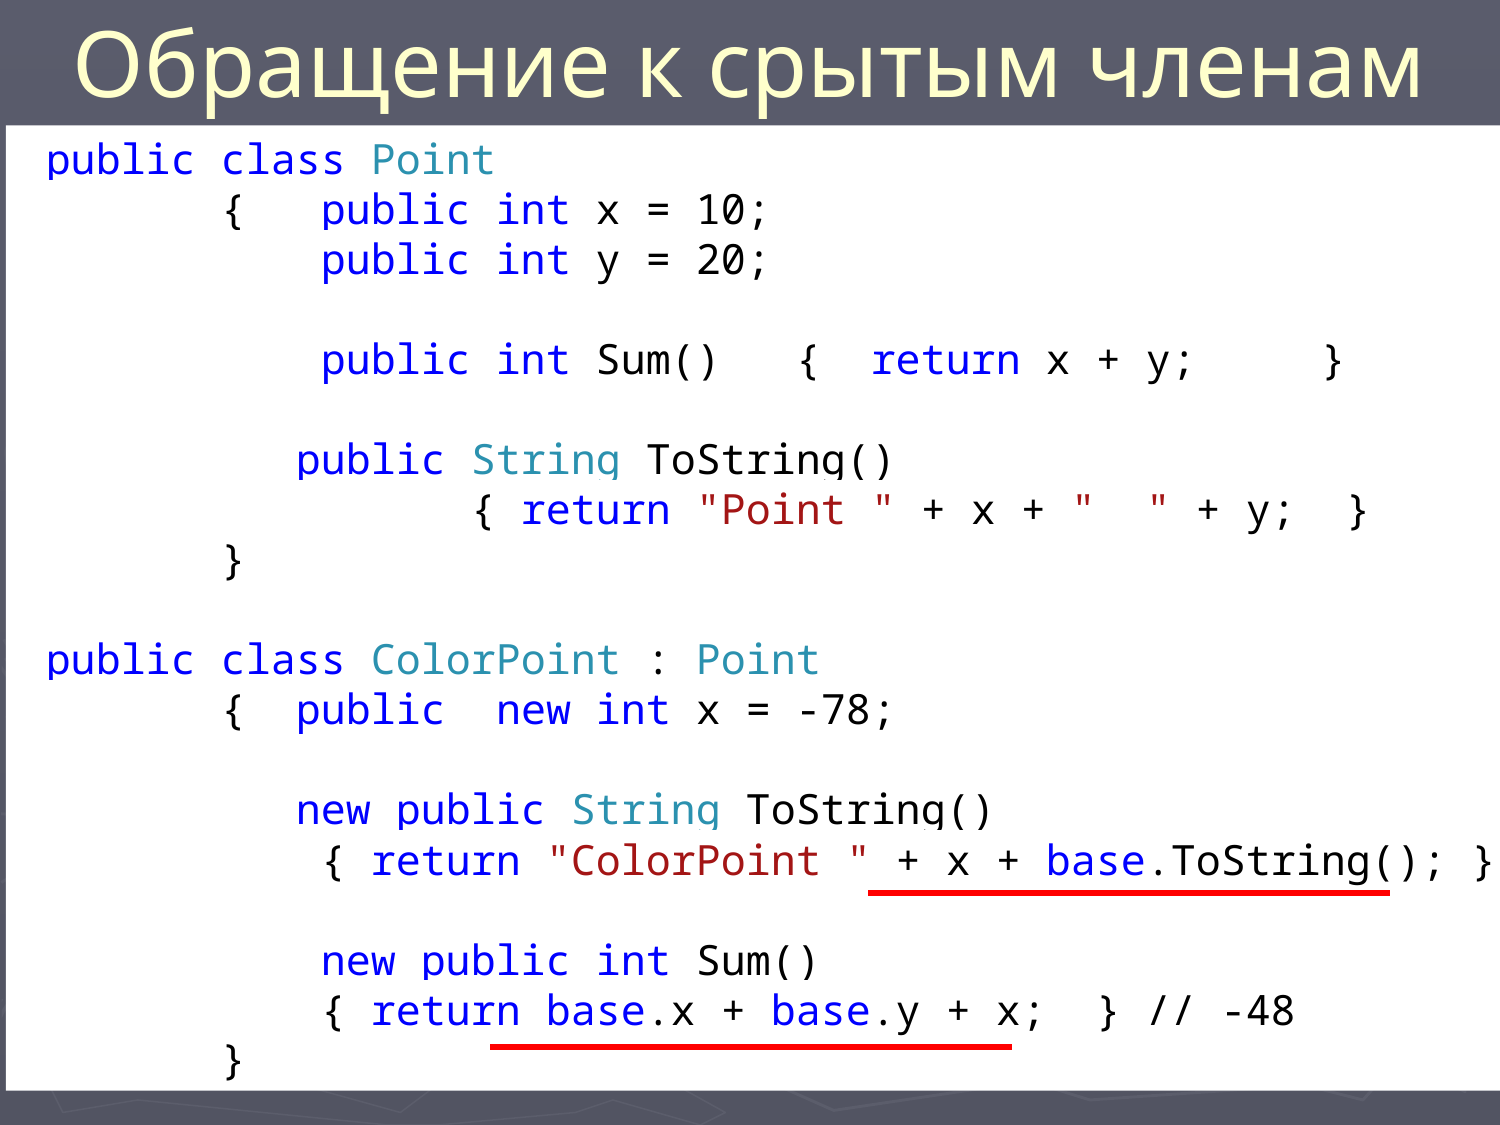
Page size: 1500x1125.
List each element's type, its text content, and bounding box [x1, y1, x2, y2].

title Обращение к срытым членам [49, 19, 1451, 102]
text_box public class Point { public int x = 10; public int y = 20; public int Sum() { return x + y; } public String ToString() { return "Point " + x + " " + y; } } public class ColorPoint : Point { public new int x = -78; new public String ToString() { return "ColorPoint " + x + base.ToString(); } new public int Sum() { return base.x + base.y + x; } // -48 } [5, 125, 1500, 1091]
